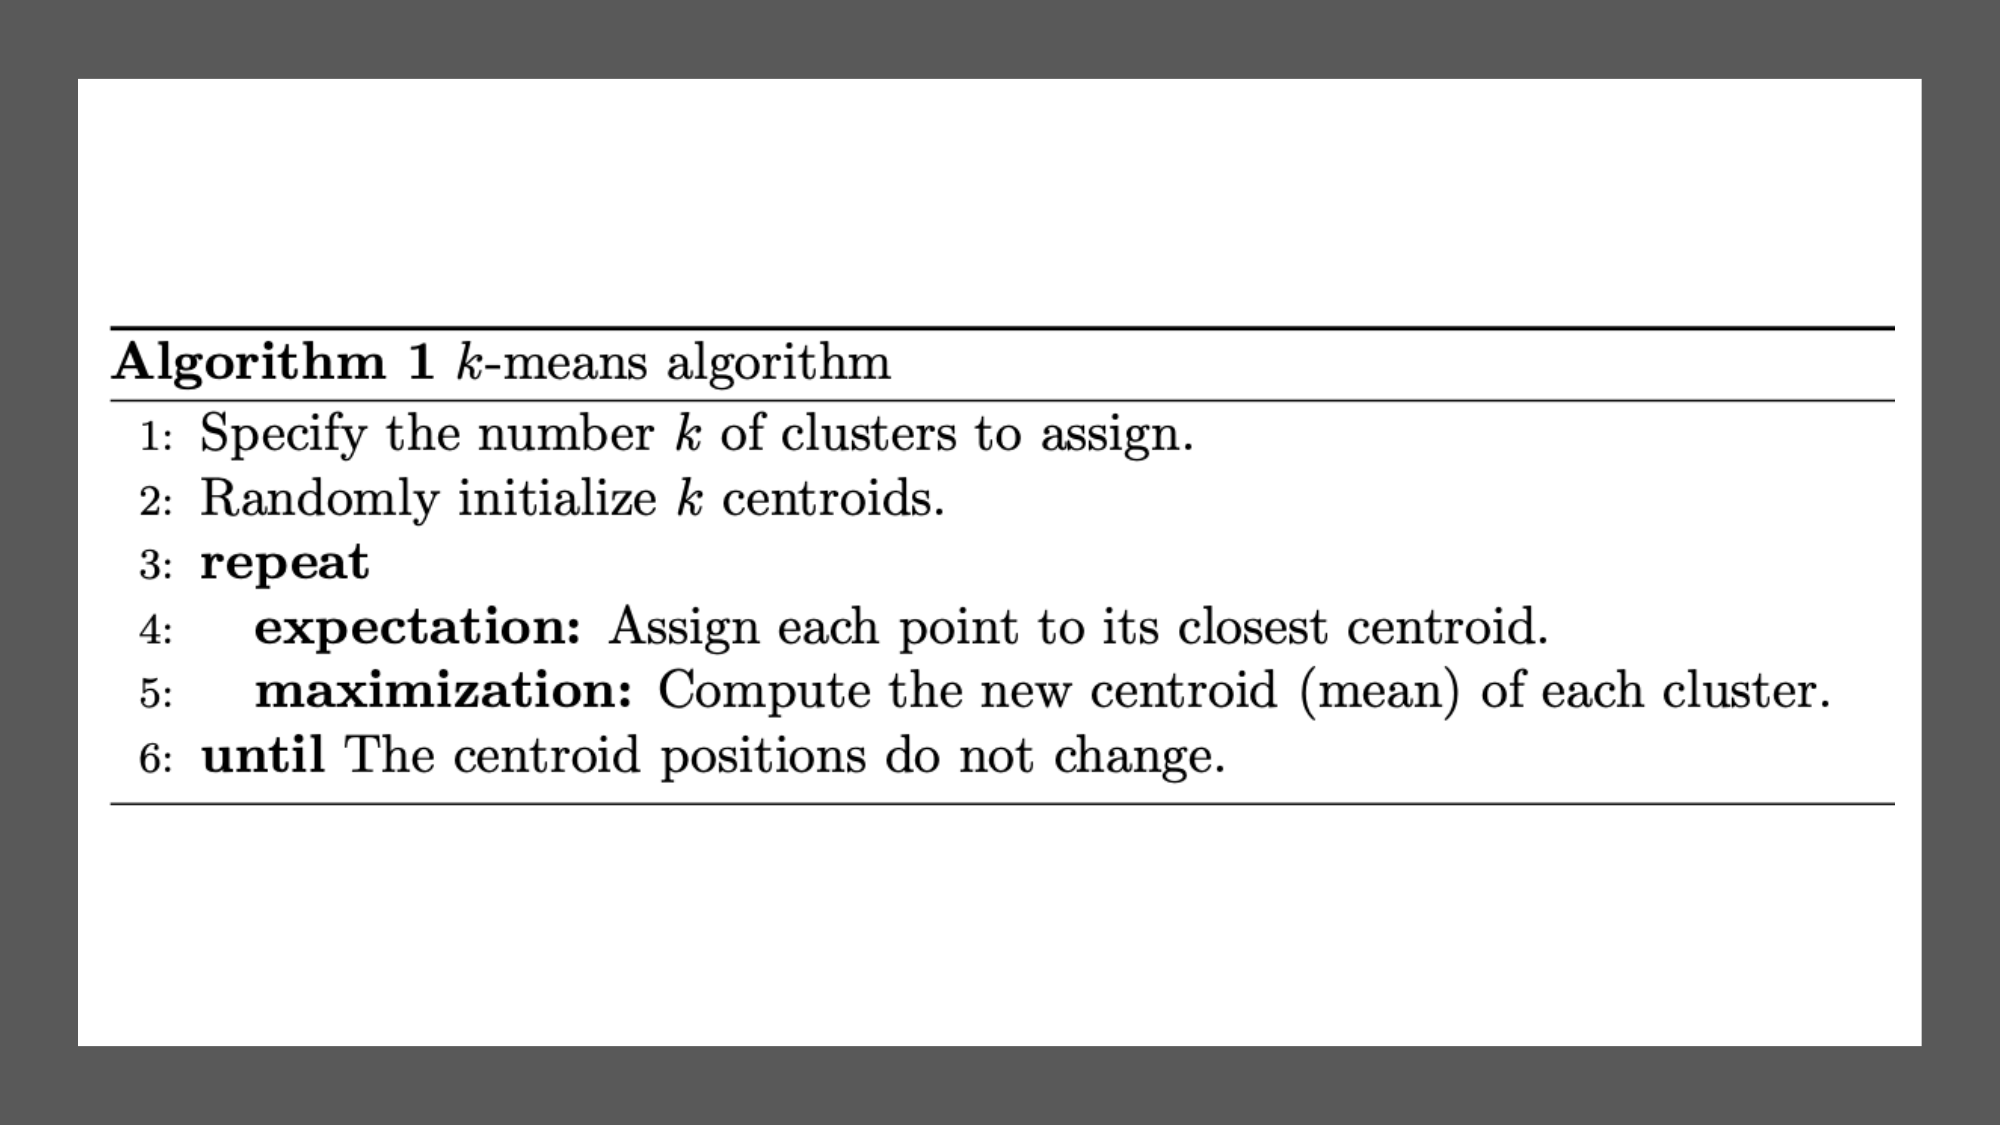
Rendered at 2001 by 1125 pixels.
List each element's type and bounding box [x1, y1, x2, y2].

text_box [0, 0, 2000, 1125]
picture [105, 311, 1895, 813]
text_box [77, 78, 1923, 1047]
